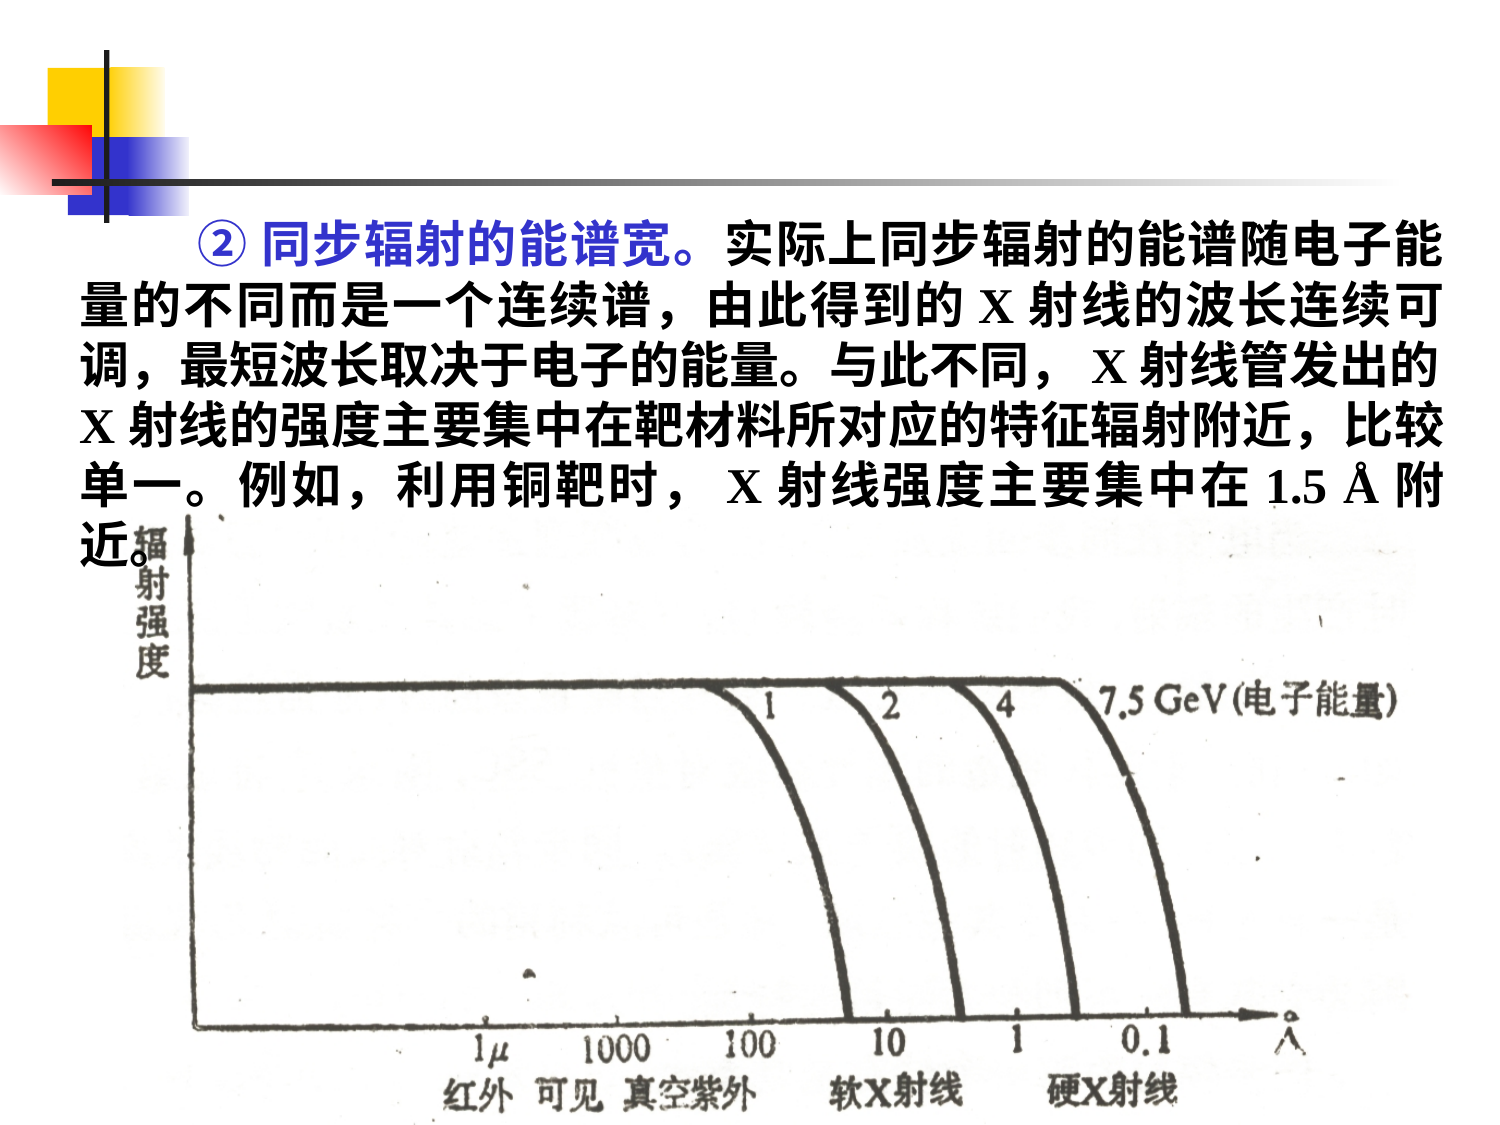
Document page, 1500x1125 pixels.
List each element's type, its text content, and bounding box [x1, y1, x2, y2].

picture [123, 505, 1416, 1125]
text_box ②同步辐射的能谱宽。实际上同步辐射的能谱随电子能量的不同而是一个连续谱，由此得到的X射线的波长连续可调，最短波长取决于电子的能量。与此不同，X射线管发出的X射线的强度主要集中在靶材料所对应的特征辐射附近，比较单一。例如，利用铜靶时，X射线强度主要集中在1.5 Å附近。 [64, 196, 1459, 582]
